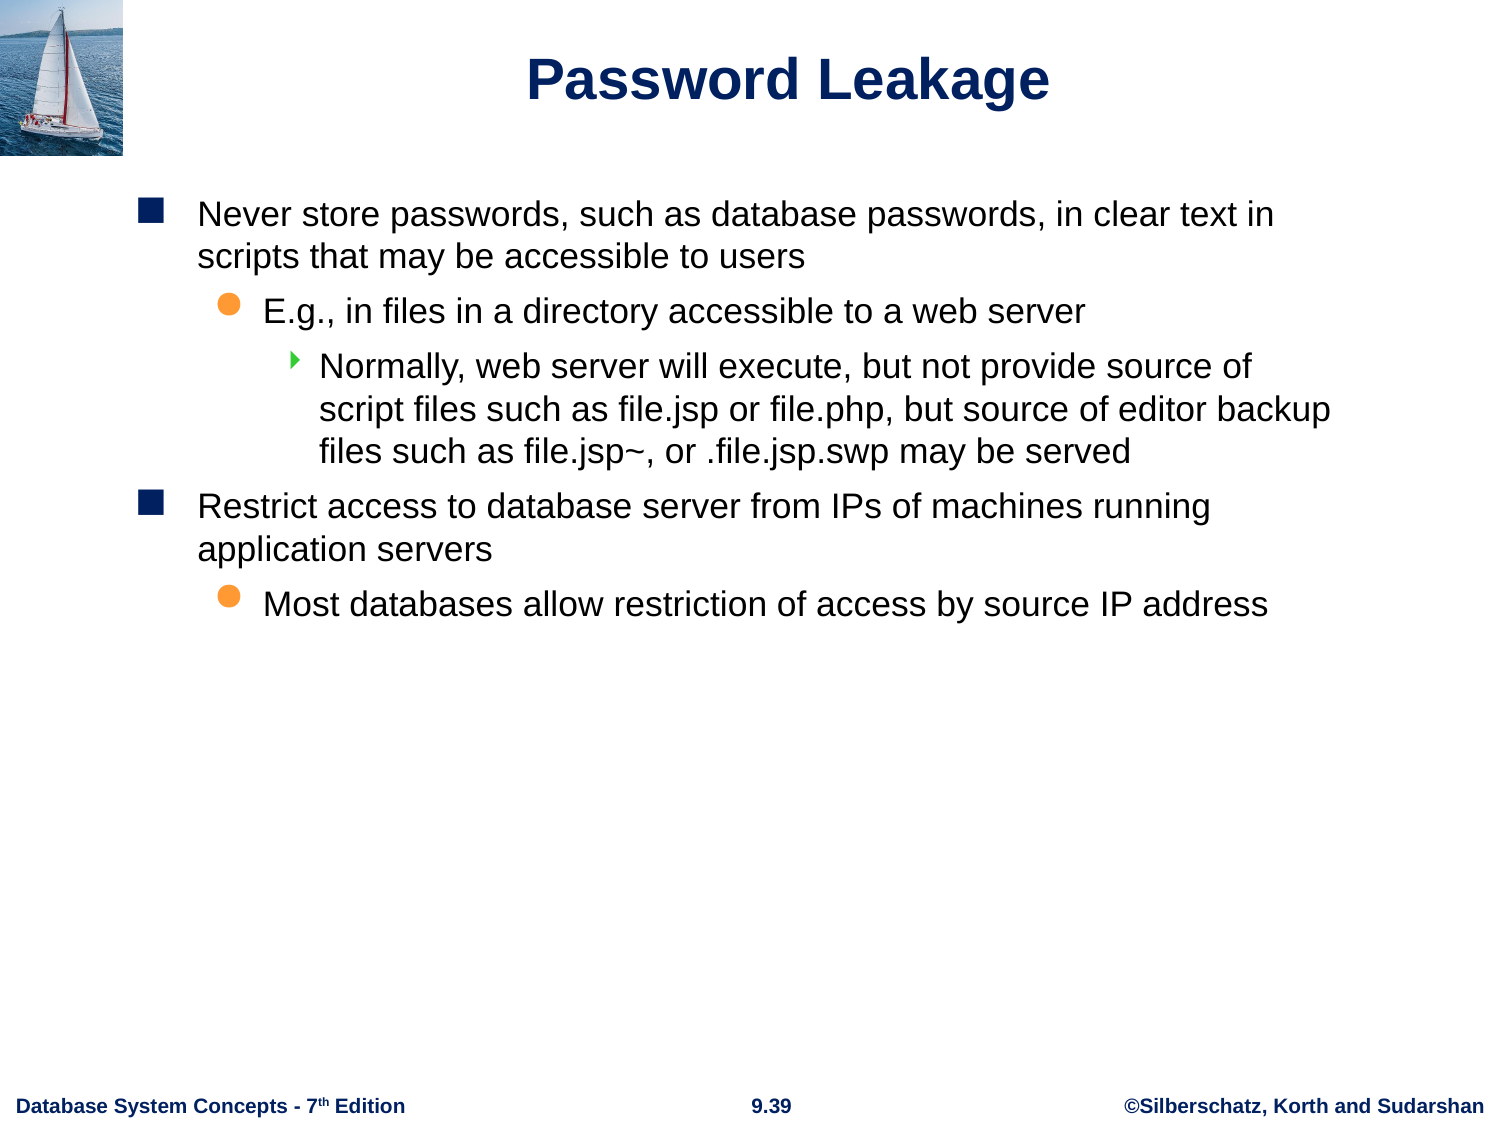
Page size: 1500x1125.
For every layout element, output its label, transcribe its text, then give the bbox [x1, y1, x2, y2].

list Never store passwords, such as database passwords, in clear text in scripts that may be accessible to users E.g., in files in a directory accessible to a web server Normally, web server will execute, but not provide source of script files such as file.jsp or file.php, but source of editor backup files such as file.jsp~, or .file.jsp.swp may be served Restrict access to database server from IPs of machines running application servers Most databases allow restriction of access by source IP address [126, 183, 1360, 646]
picture [0, 0, 123, 156]
title Password Leakage [125, 18, 1452, 120]
